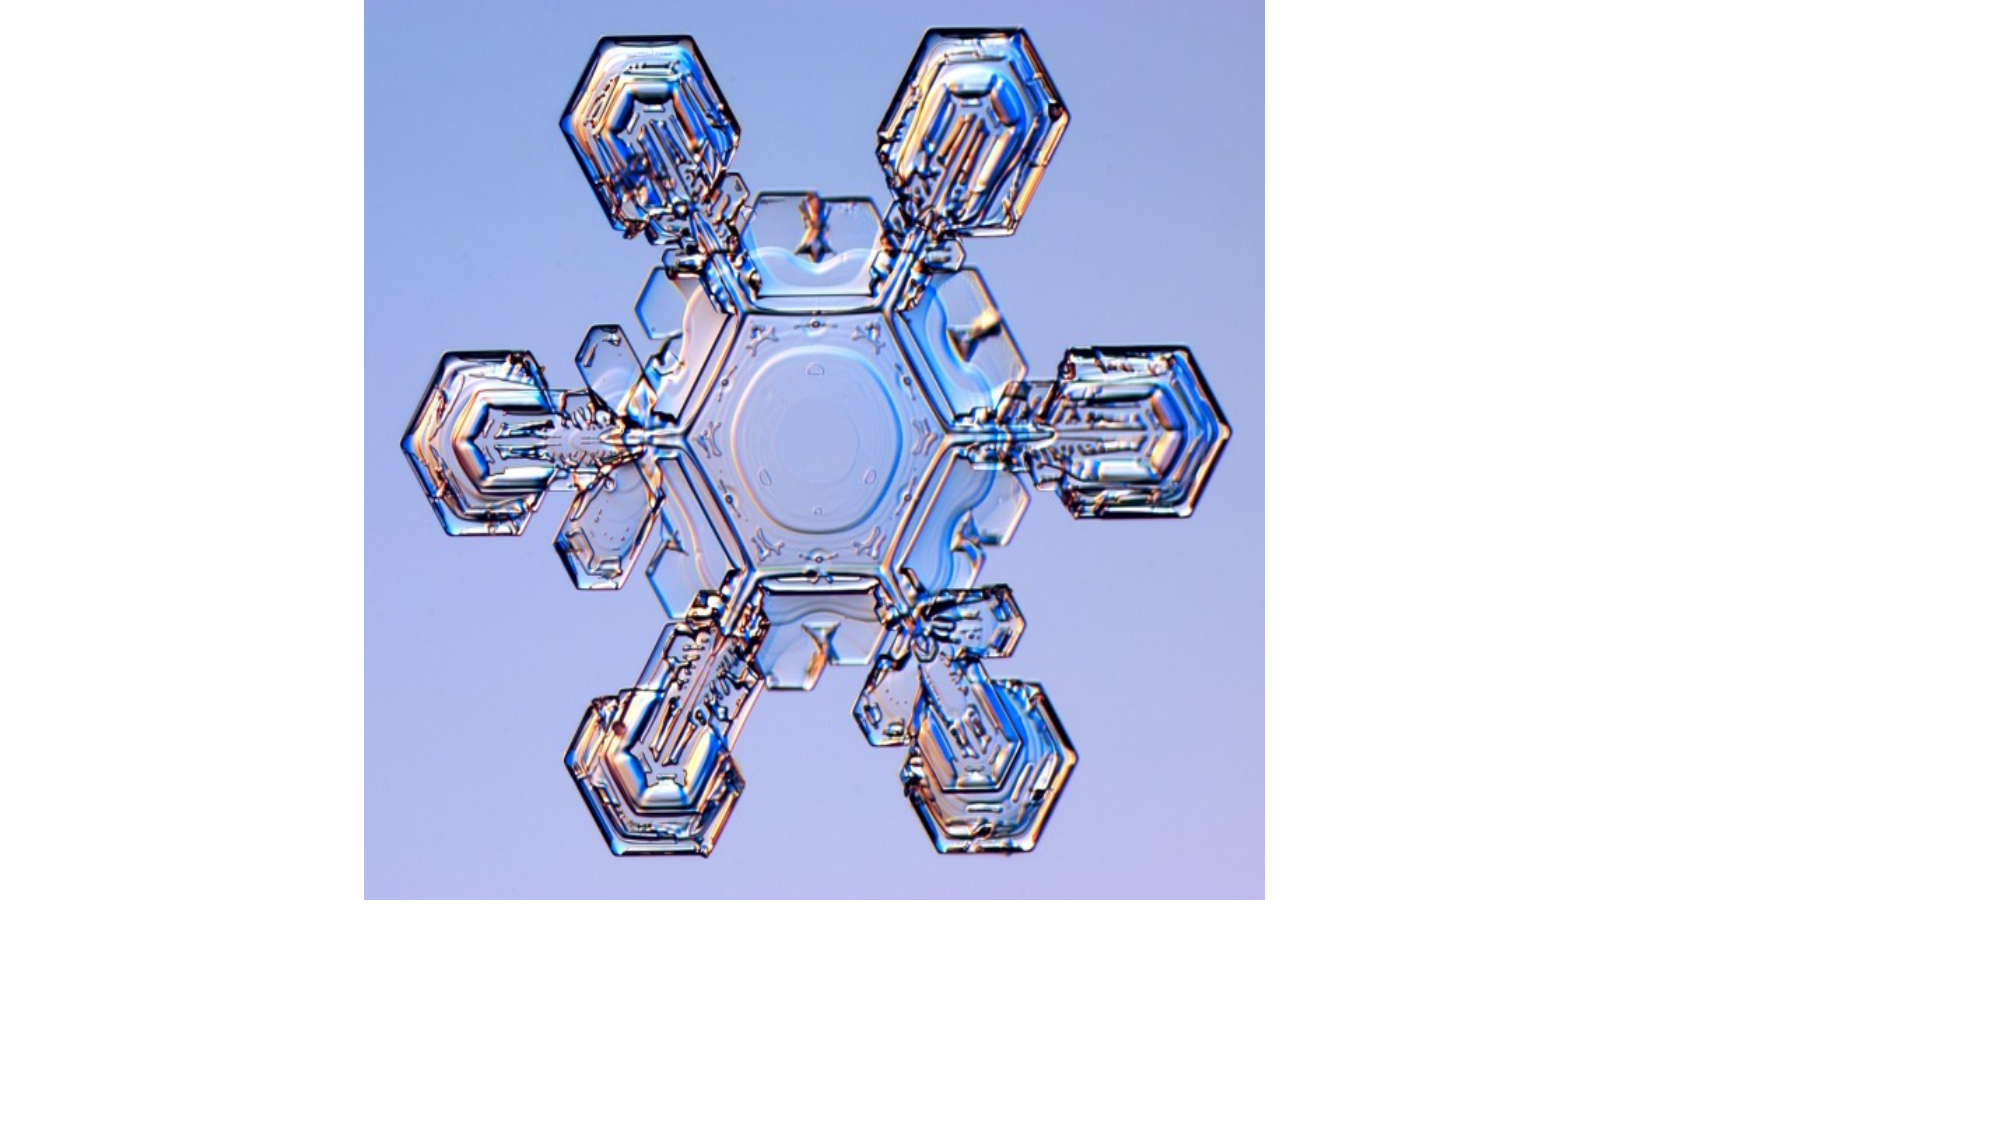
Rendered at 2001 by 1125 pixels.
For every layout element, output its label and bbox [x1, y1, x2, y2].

picture [364, 0, 1265, 900]
